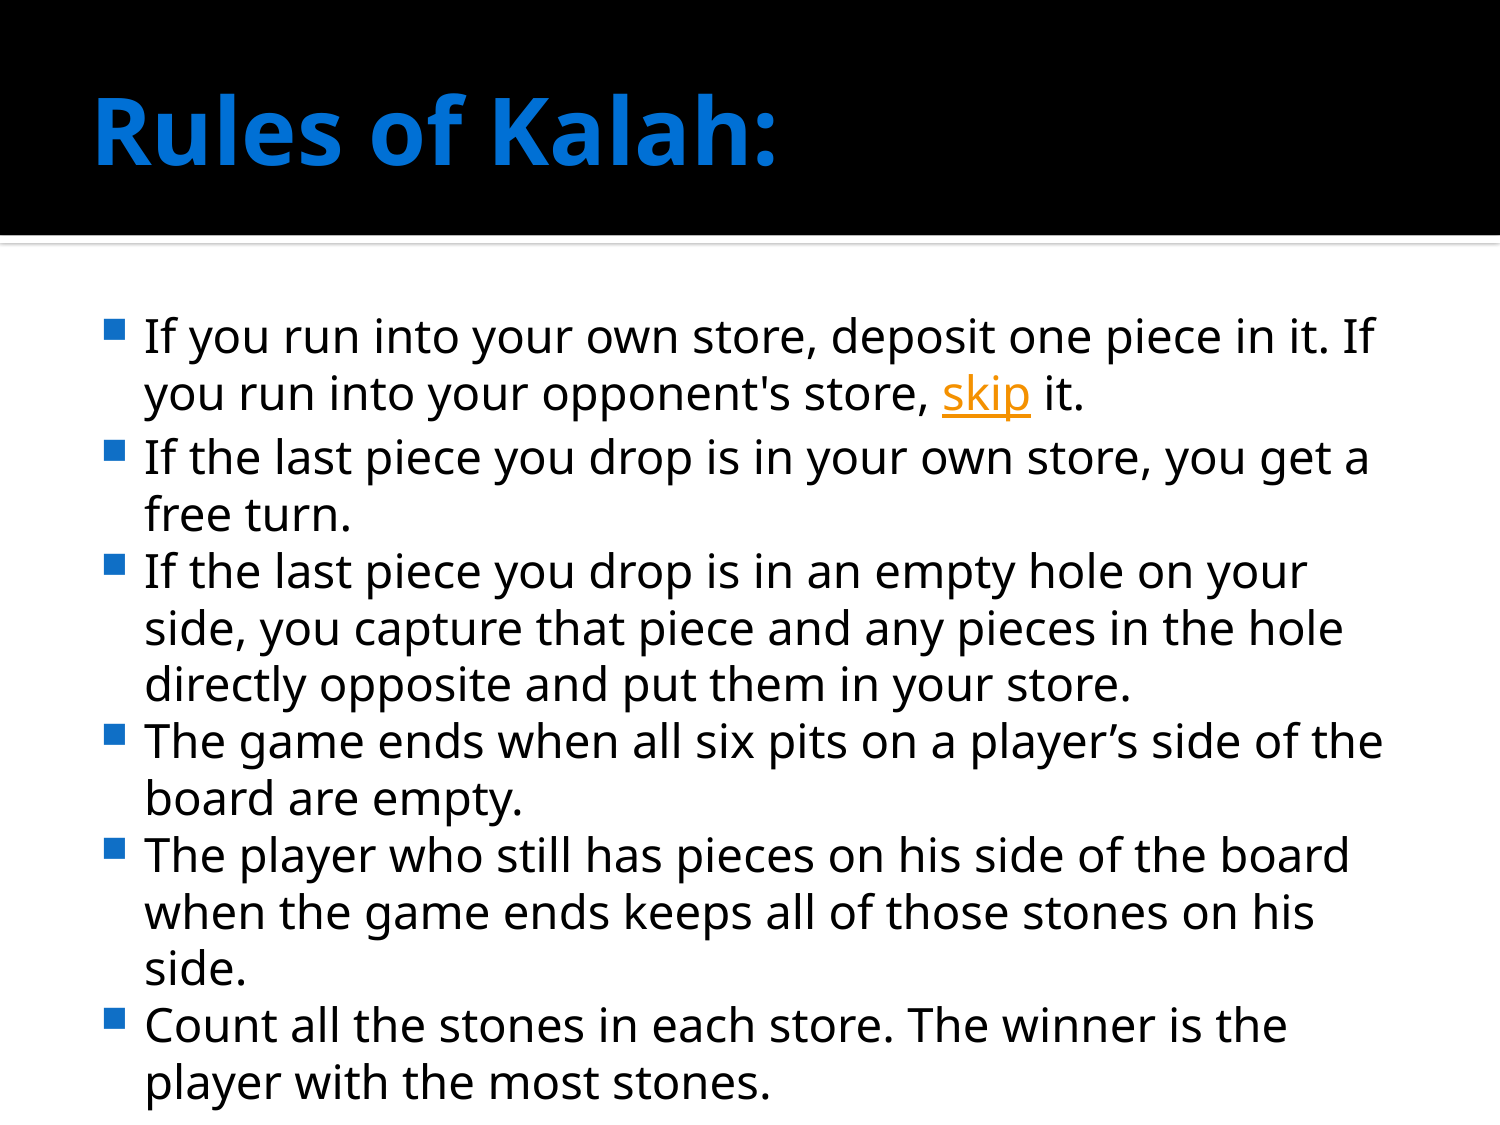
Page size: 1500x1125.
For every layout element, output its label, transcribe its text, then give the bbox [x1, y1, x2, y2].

title Rules of Kalah: [75, 25, 1425, 231]
list If you run into your own store, deposit one piece in it. If you run into your opponent's store, skip it. If the last piece you drop is in your own store, you get a free turn. If the last piece you drop is in an empty hole on your side, you capture that piece and any pieces in the hole directly opposite and put them in your store. The game ends when all six pits on a player’s side of the board are empty. The player who still has pieces on his side of the board when the game ends keeps all of those stones on his side. Count all the stones in each store. The winner is the player with the most stones. [75, 291, 1425, 1125]
